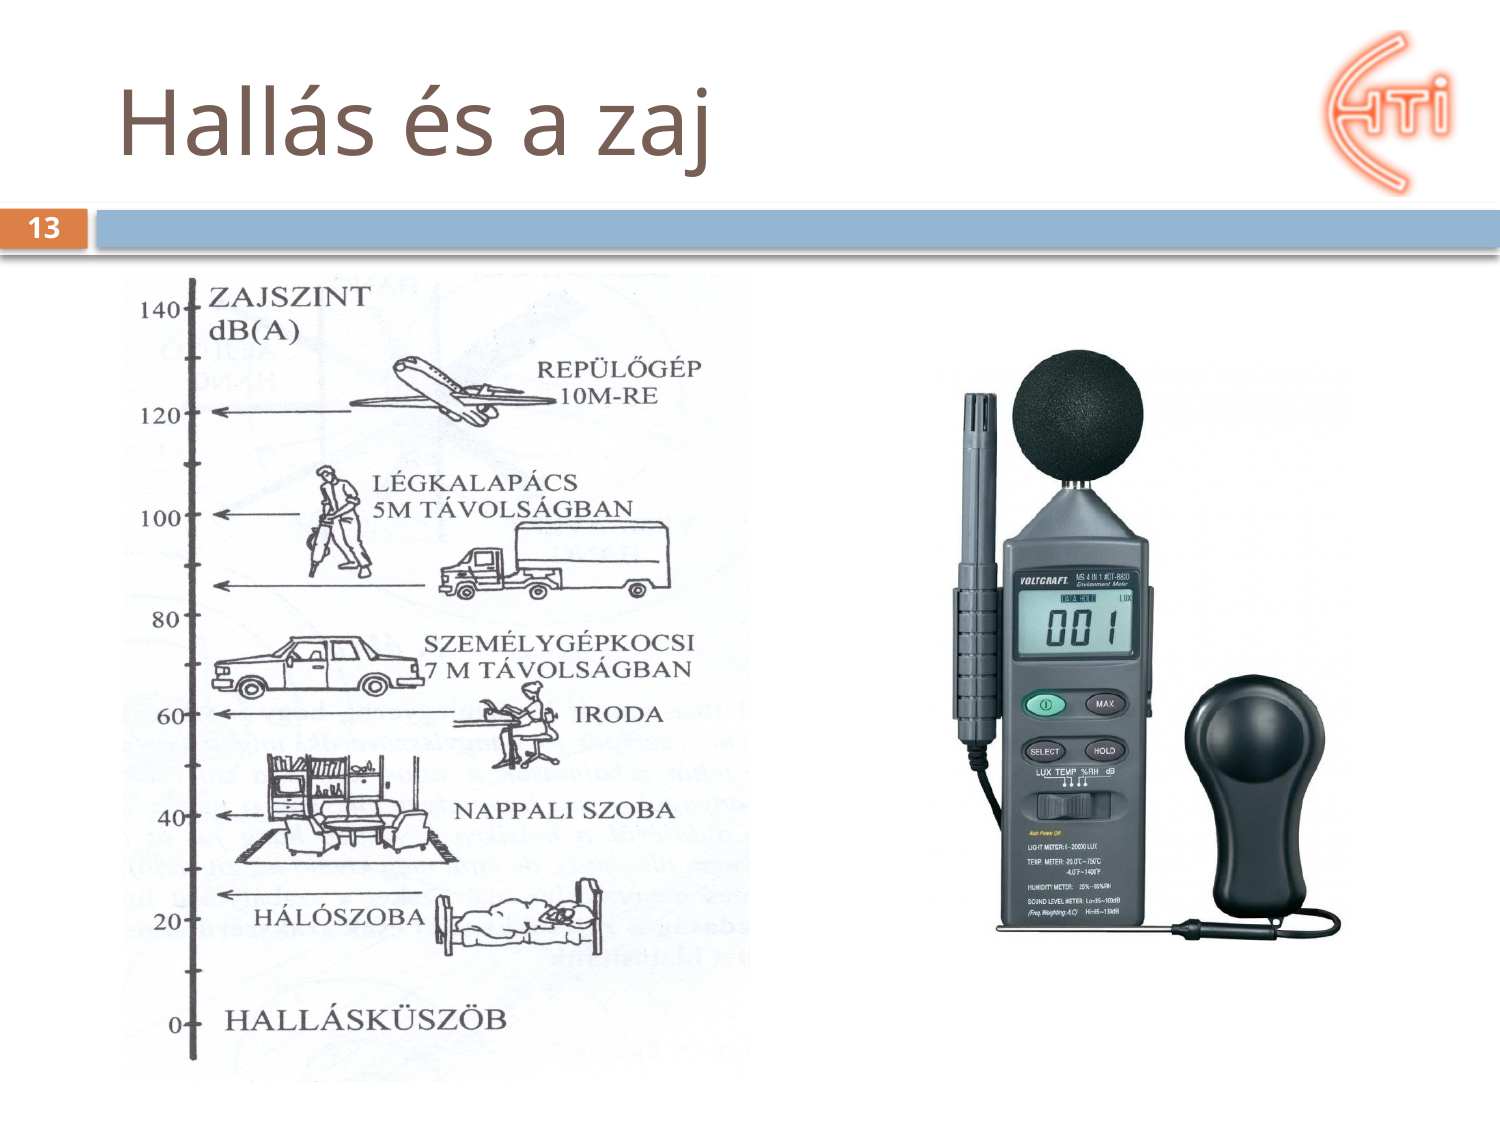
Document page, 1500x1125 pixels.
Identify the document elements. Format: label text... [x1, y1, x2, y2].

slide_number 13 [0, 208, 88, 249]
picture [926, 349, 1352, 941]
picture [1304, 30, 1471, 197]
picture [123, 273, 750, 1083]
title Hallás és a zaj [100, 37, 1300, 200]
